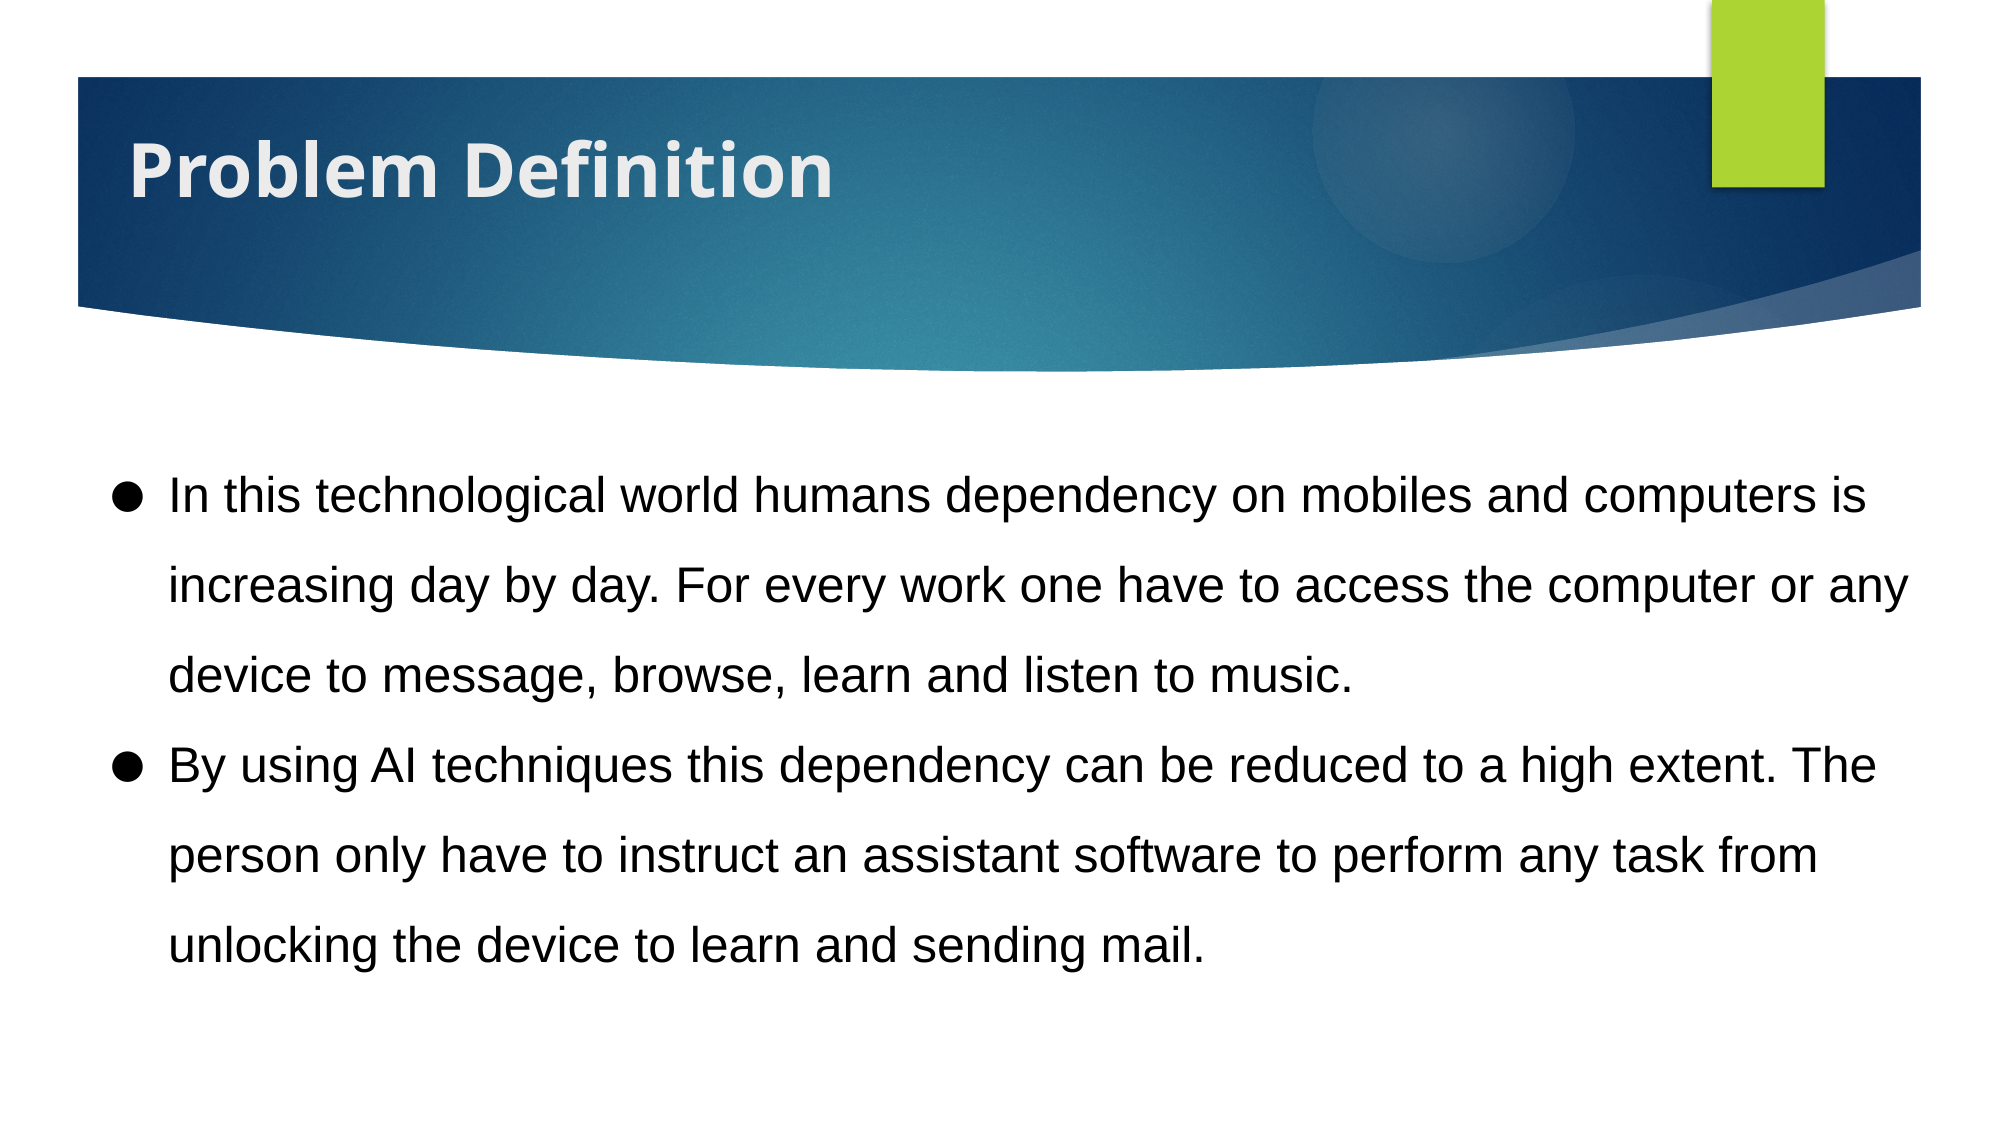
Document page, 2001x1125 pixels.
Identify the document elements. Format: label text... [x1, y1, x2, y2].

list [77, 346, 1863, 1125]
text_box In this technological world humans dependency on mobiles and computers is increasing day by day. For every work one have to access the computer or any device to message, browse, learn and listen to music. By using AI techniques this dependency can be reduced to a high extent. The person only have to instruct an assistant software to perform any task from unlocking the device to learn and sending mail. [78, 424, 1934, 1100]
text_box Problem Definition [112, 139, 1561, 287]
